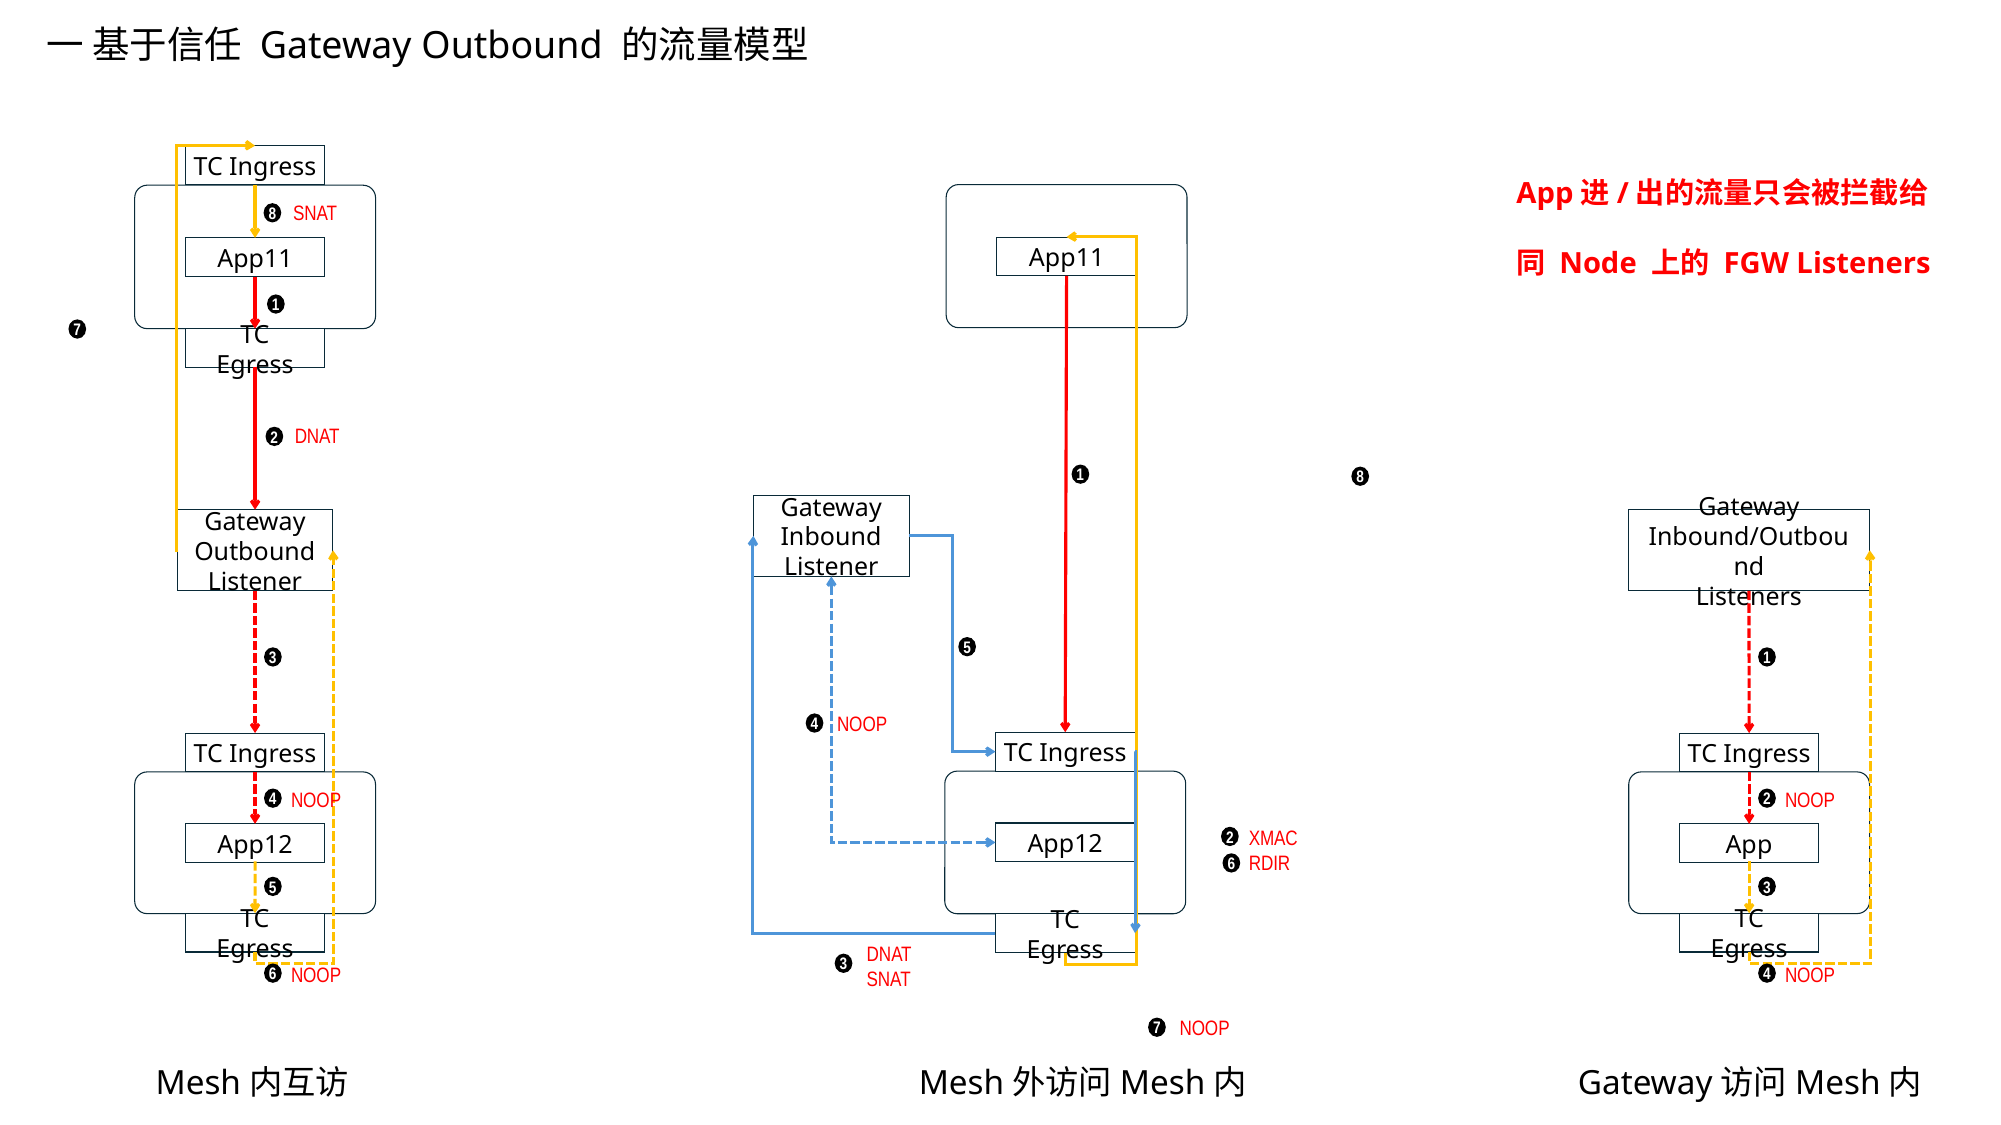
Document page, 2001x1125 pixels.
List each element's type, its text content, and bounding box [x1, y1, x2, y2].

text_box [67, 145, 377, 1110]
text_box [752, 184, 1370, 1110]
text_box App进/出的流量只会被拦截给同 Node 上的 FGW Listeners [1501, 131, 1955, 287]
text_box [1585, 509, 1915, 1110]
text_box 一 基于信任 Gateway Outbound 的流量模型 [31, 13, 824, 73]
